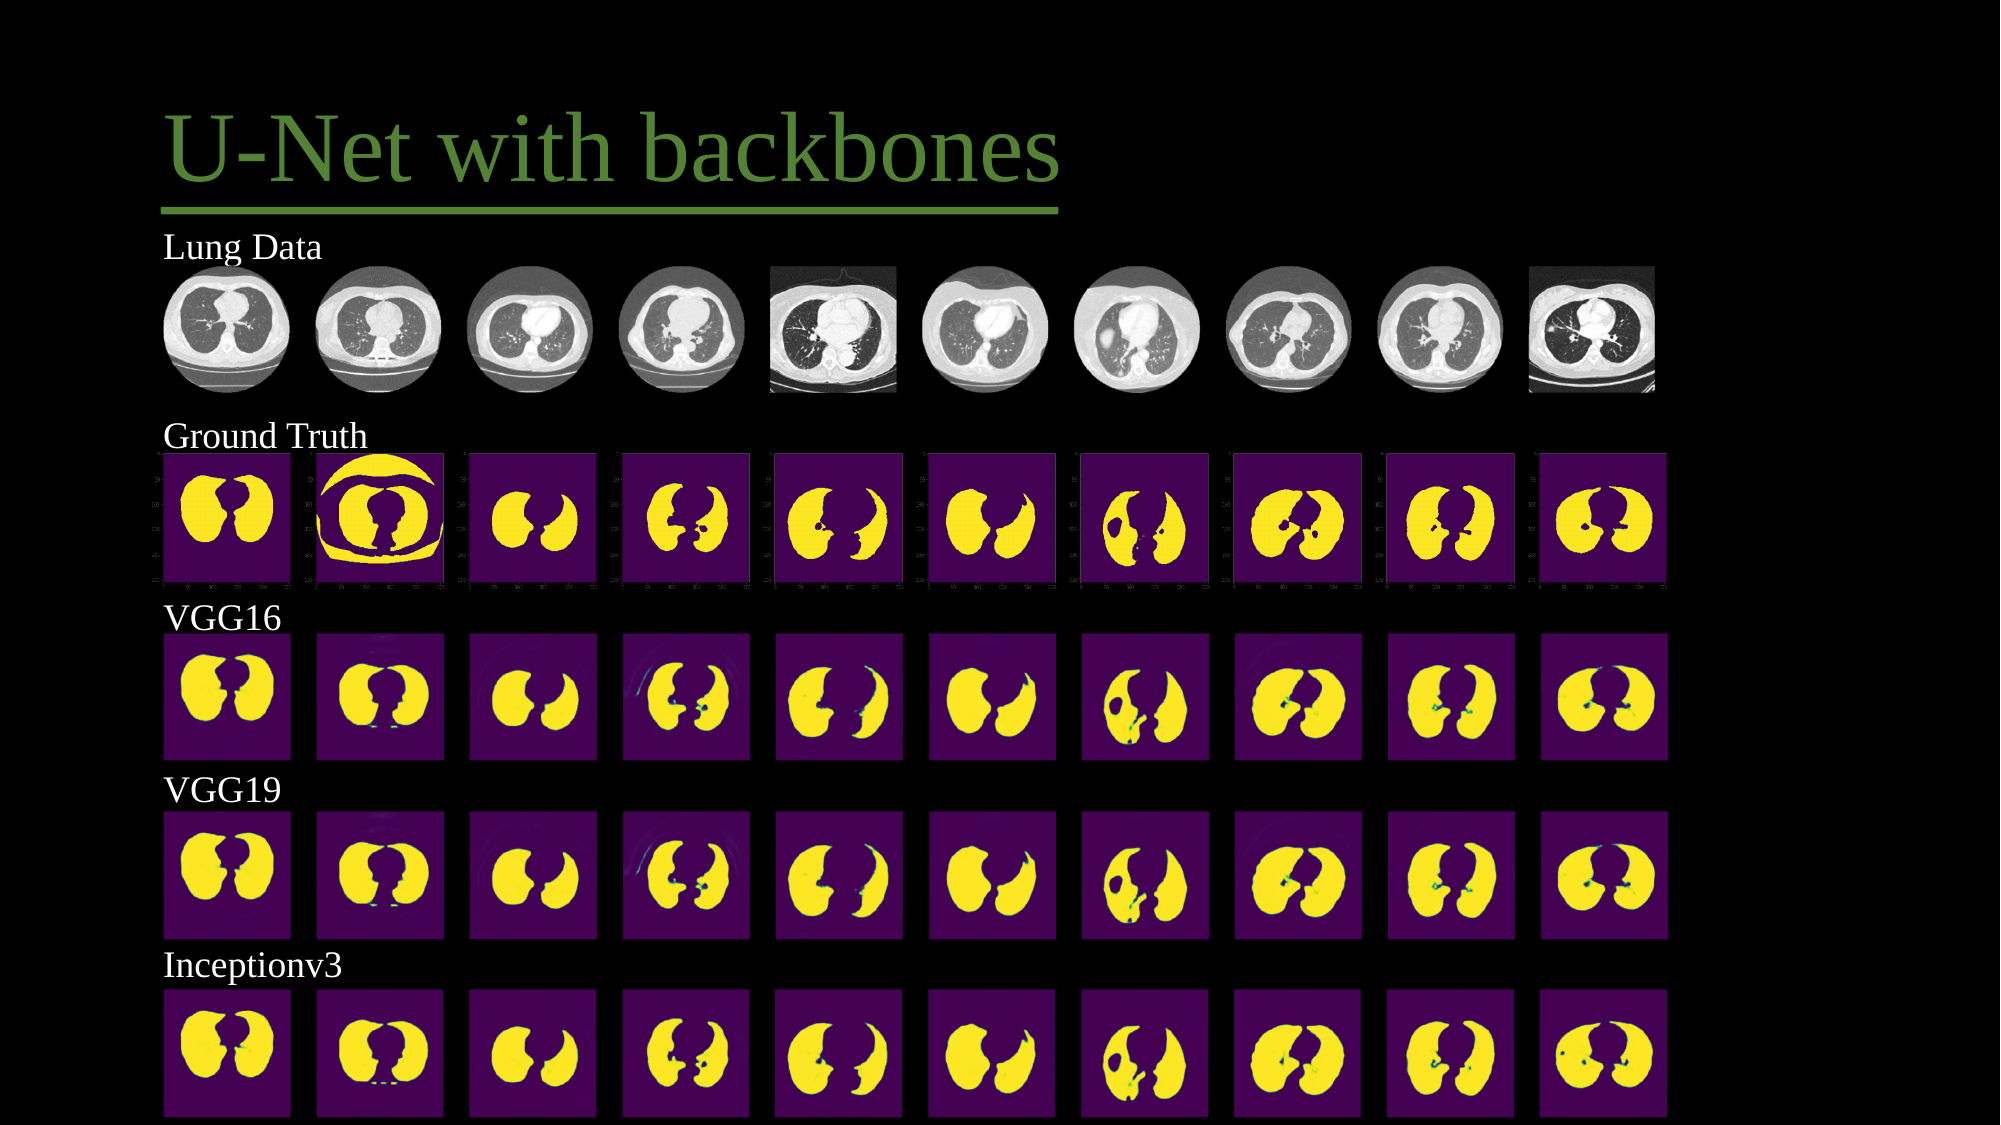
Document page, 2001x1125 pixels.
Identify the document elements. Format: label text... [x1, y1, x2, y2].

text_box Inceptionv3 [148, 910, 1830, 993]
picture [148, 449, 1671, 593]
picture [148, 984, 1671, 1125]
picture [148, 628, 1671, 771]
text_box VGG16 [148, 593, 801, 628]
text_box U-Net with backbones [148, 73, 1109, 209]
picture [148, 261, 1659, 403]
picture [148, 806, 1671, 950]
text_box VGG19 [148, 735, 1830, 818]
text_box Ground Truth [148, 403, 801, 449]
text_box [801, 205, 1060, 216]
text_box Lung Data [148, 191, 801, 261]
